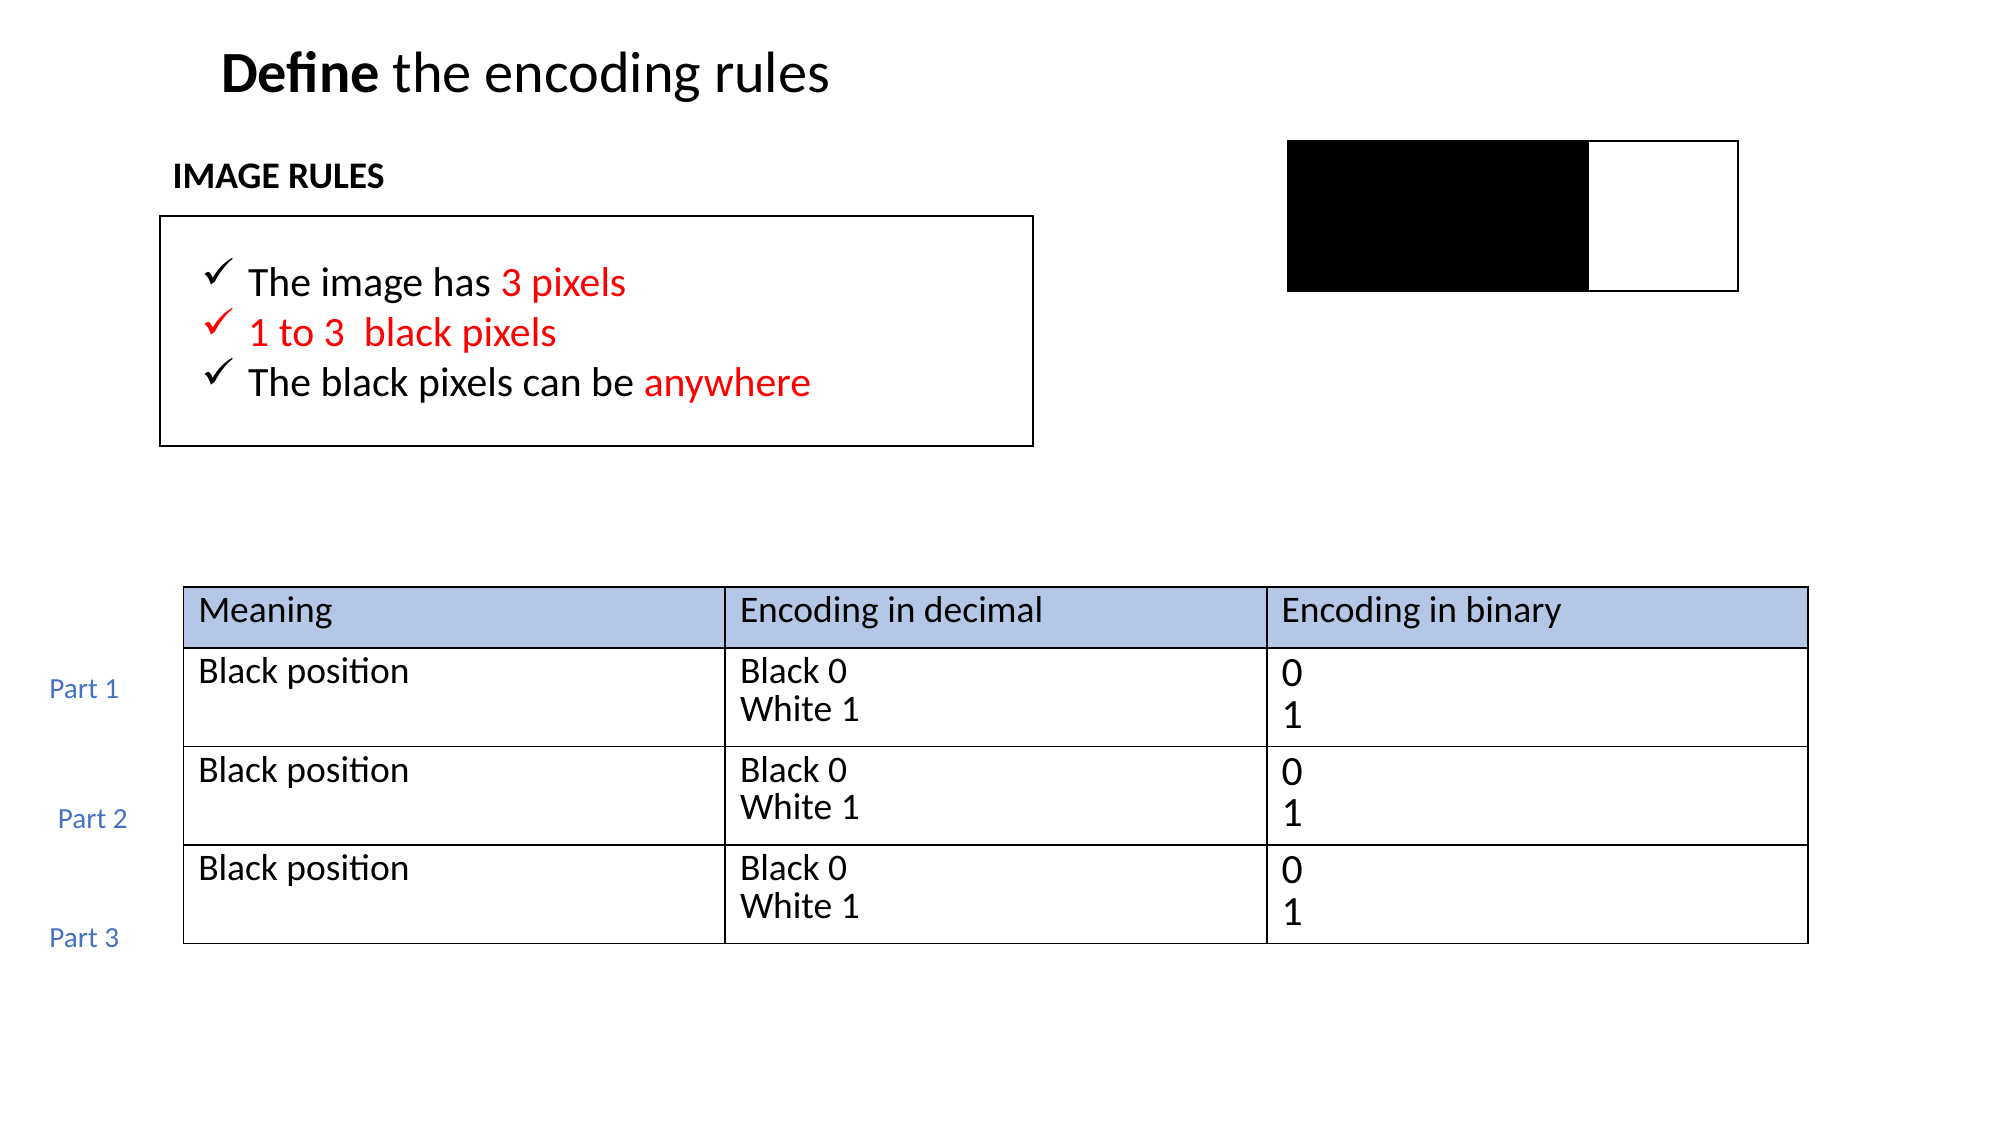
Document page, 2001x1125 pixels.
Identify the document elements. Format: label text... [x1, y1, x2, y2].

text_box [1587, 140, 1739, 292]
table_cell Black position [184, 649, 724, 746]
text_box IMAGE RULES [157, 144, 400, 204]
table_cell 0 1 [1268, 649, 1807, 746]
table_cell 0 1 [1268, 846, 1807, 943]
text_box [1287, 140, 1437, 292]
text_box Part 3 [34, 910, 135, 961]
table_cell Black position [184, 846, 724, 943]
text_box Define the encoding rules [206, 26, 882, 111]
table_header Encoding in binary [1268, 588, 1807, 647]
text_box [159, 215, 1034, 447]
table_cell Black 0 White 1 [726, 649, 1266, 746]
table_header Encoding in decimal [726, 588, 1266, 647]
text_box Part 2 [43, 791, 143, 842]
table_header Meaning [184, 588, 724, 647]
text_box Part 1 [34, 662, 135, 712]
table_cell Black 0 White 1 [726, 747, 1266, 844]
table_cell Black 0 White 1 [726, 846, 1266, 943]
table_cell 0 1 [1268, 747, 1807, 844]
table_cell Black position [184, 747, 724, 844]
text_box [1437, 140, 1587, 292]
